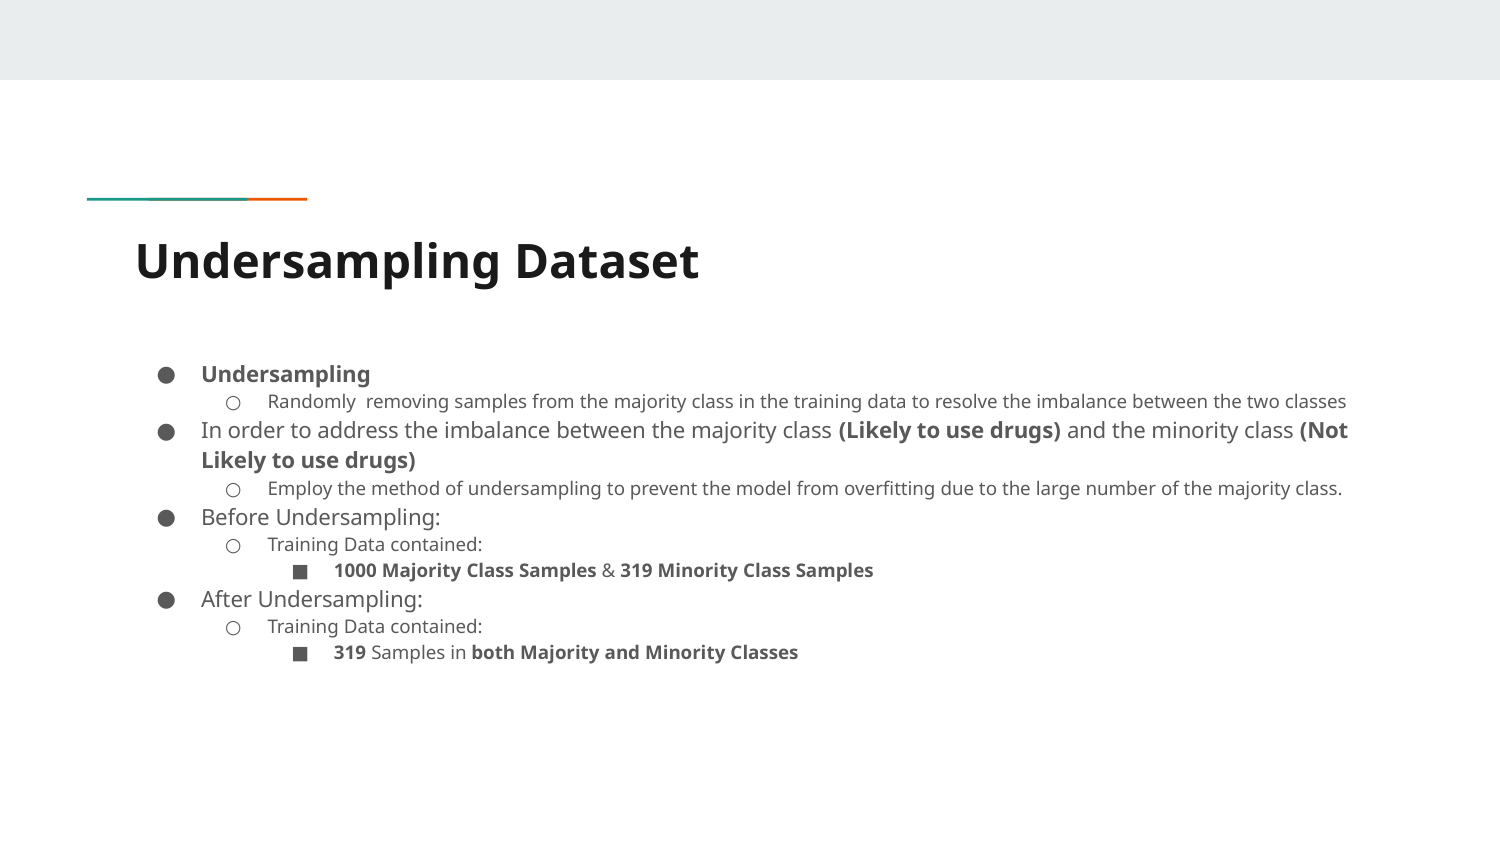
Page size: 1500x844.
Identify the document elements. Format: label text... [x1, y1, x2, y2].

title Undersampling Dataset [119, 216, 1381, 305]
list Undersampling Randomly removing samples from the majority class in the training data to resolve the imbalance between the two classes In order to address the imbalance between the majority class (Likely to use drugs) and the minority class (Not Likely to use drugs) Employ the method of undersampling to prevent the model from overfitting due to the large number of the majority class. Before Undersampling: Training Data contained: 1000 Majority Class Samples & 319 Minority Class Samples After Undersampling: Training Data contained: 319 Samples in both Majority and Minority Classes [119, 341, 1381, 712]
